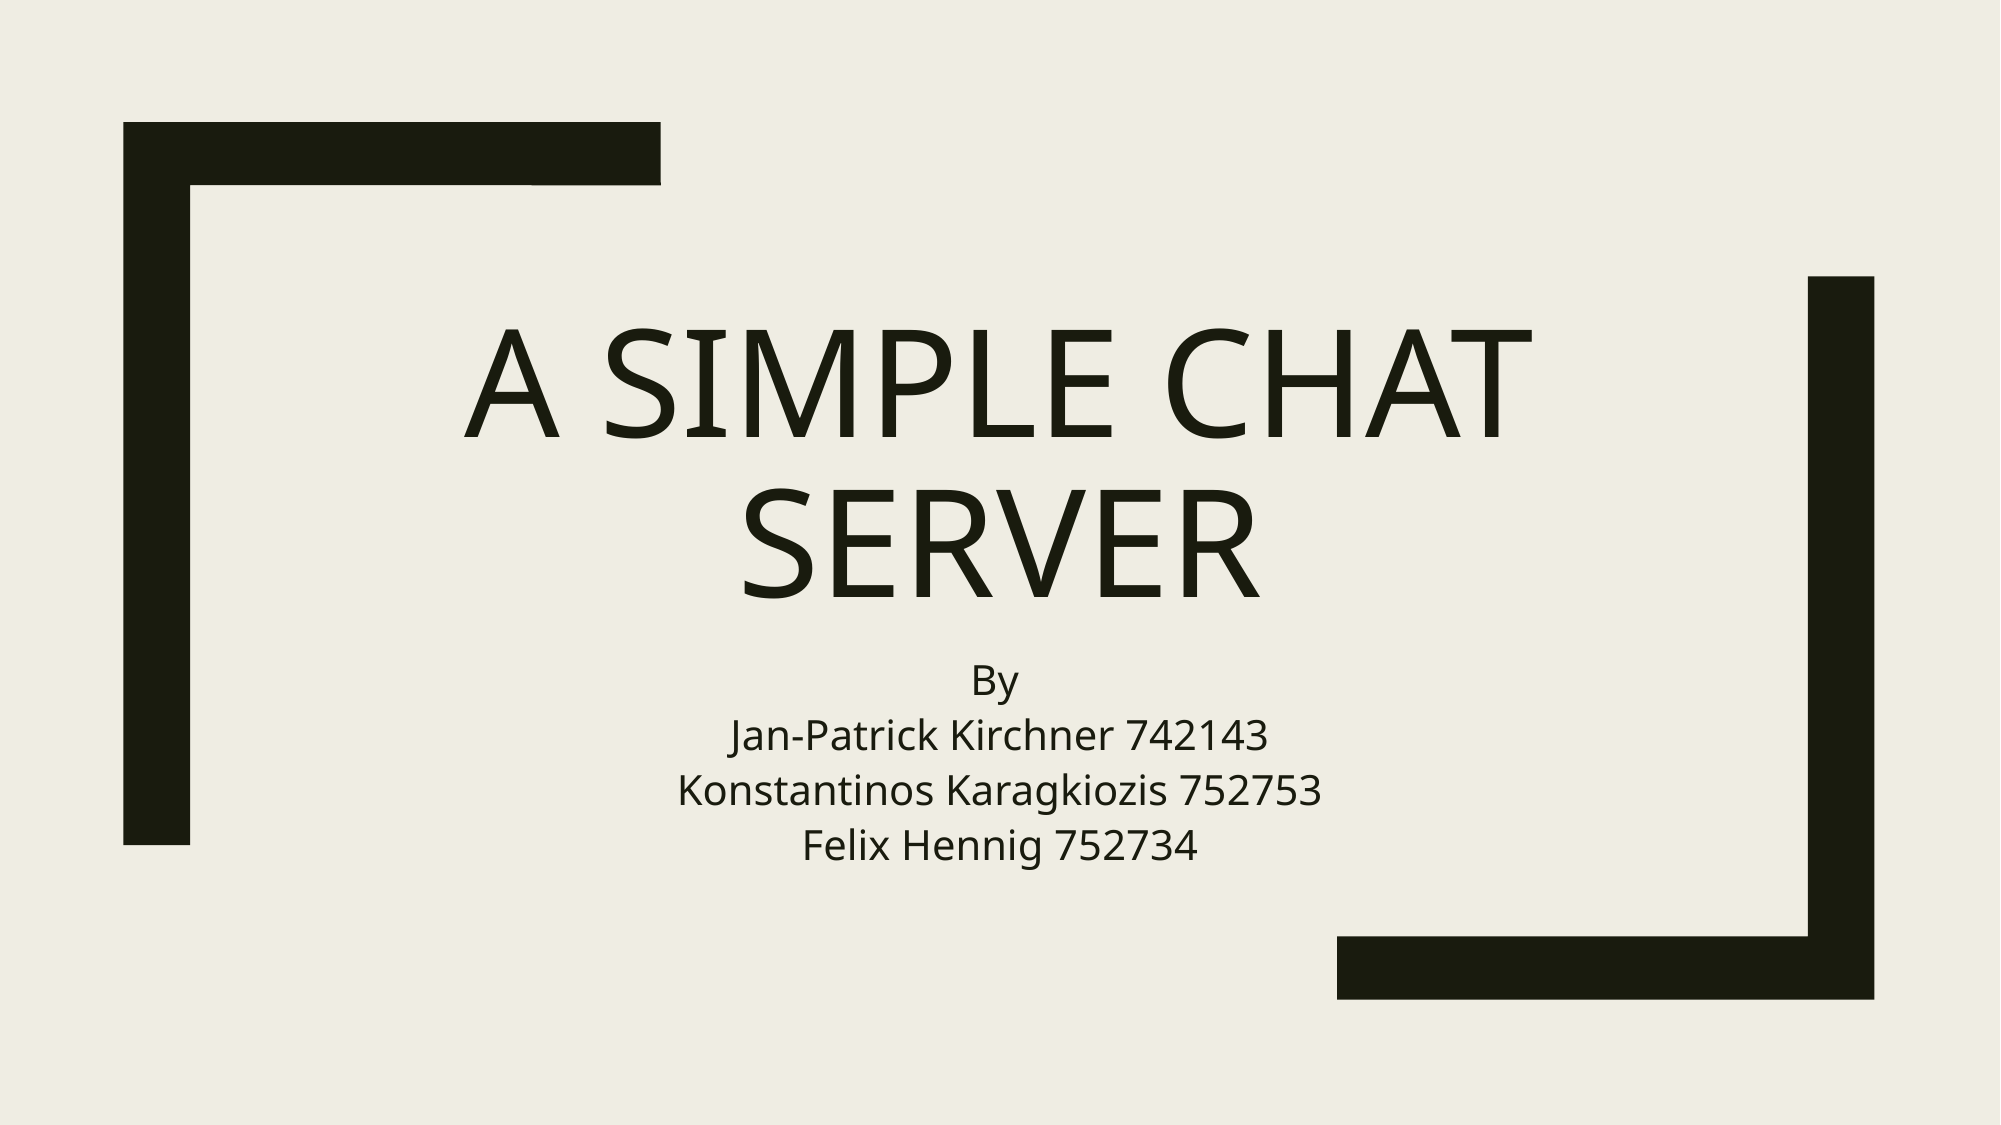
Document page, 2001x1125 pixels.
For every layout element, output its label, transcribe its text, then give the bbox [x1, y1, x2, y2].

subtitle By Jan-Patrick Kirchner 742143 Konstantinos Karagkiozis 752753 Felix Hennig 752734 [249, 590, 1750, 900]
title A simple chat server [314, 293, 1686, 590]
